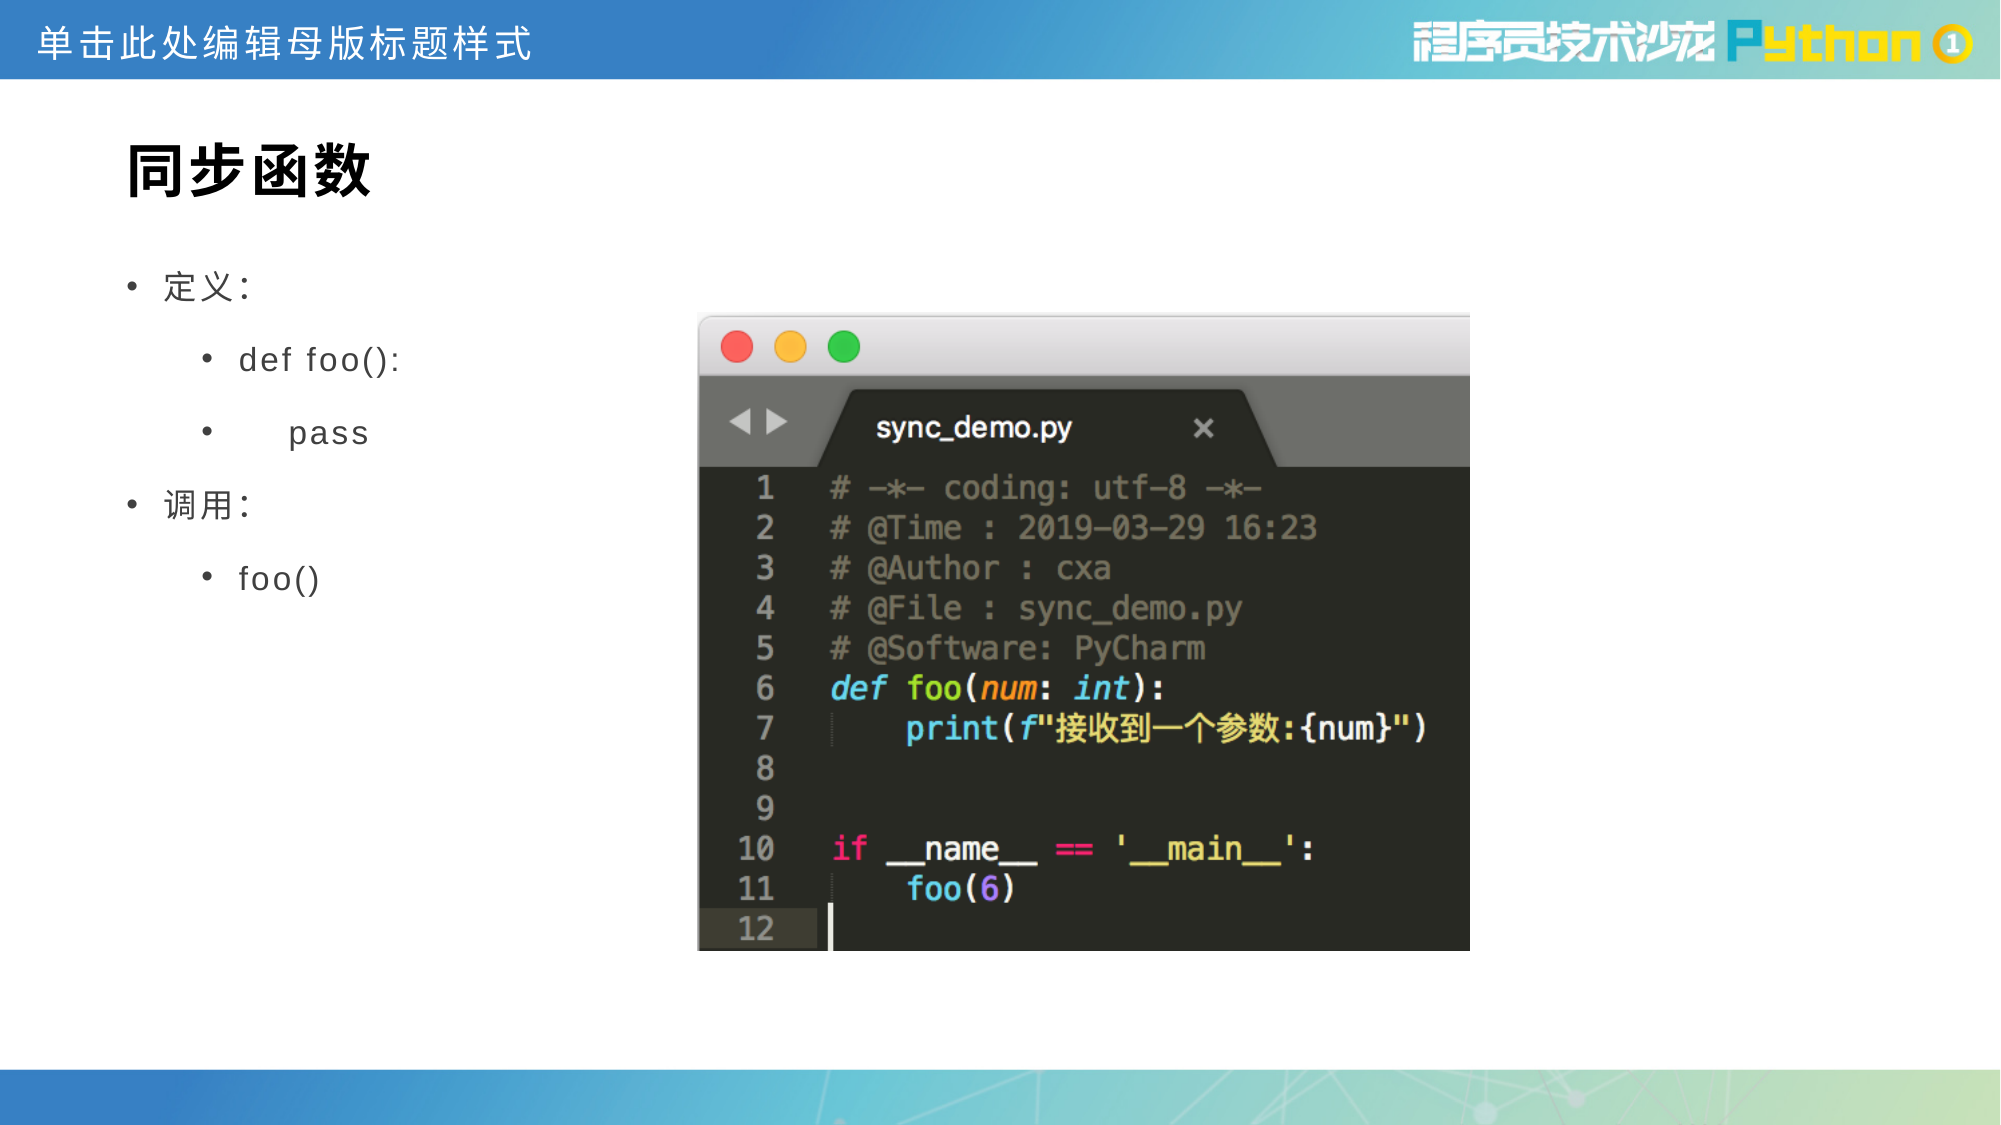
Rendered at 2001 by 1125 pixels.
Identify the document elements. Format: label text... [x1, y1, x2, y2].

title 同步函数 [109, 115, 1891, 222]
list 定义： def foo(): pass 调用： foo() [109, 253, 1891, 1042]
picture [0, 0, 2001, 1125]
